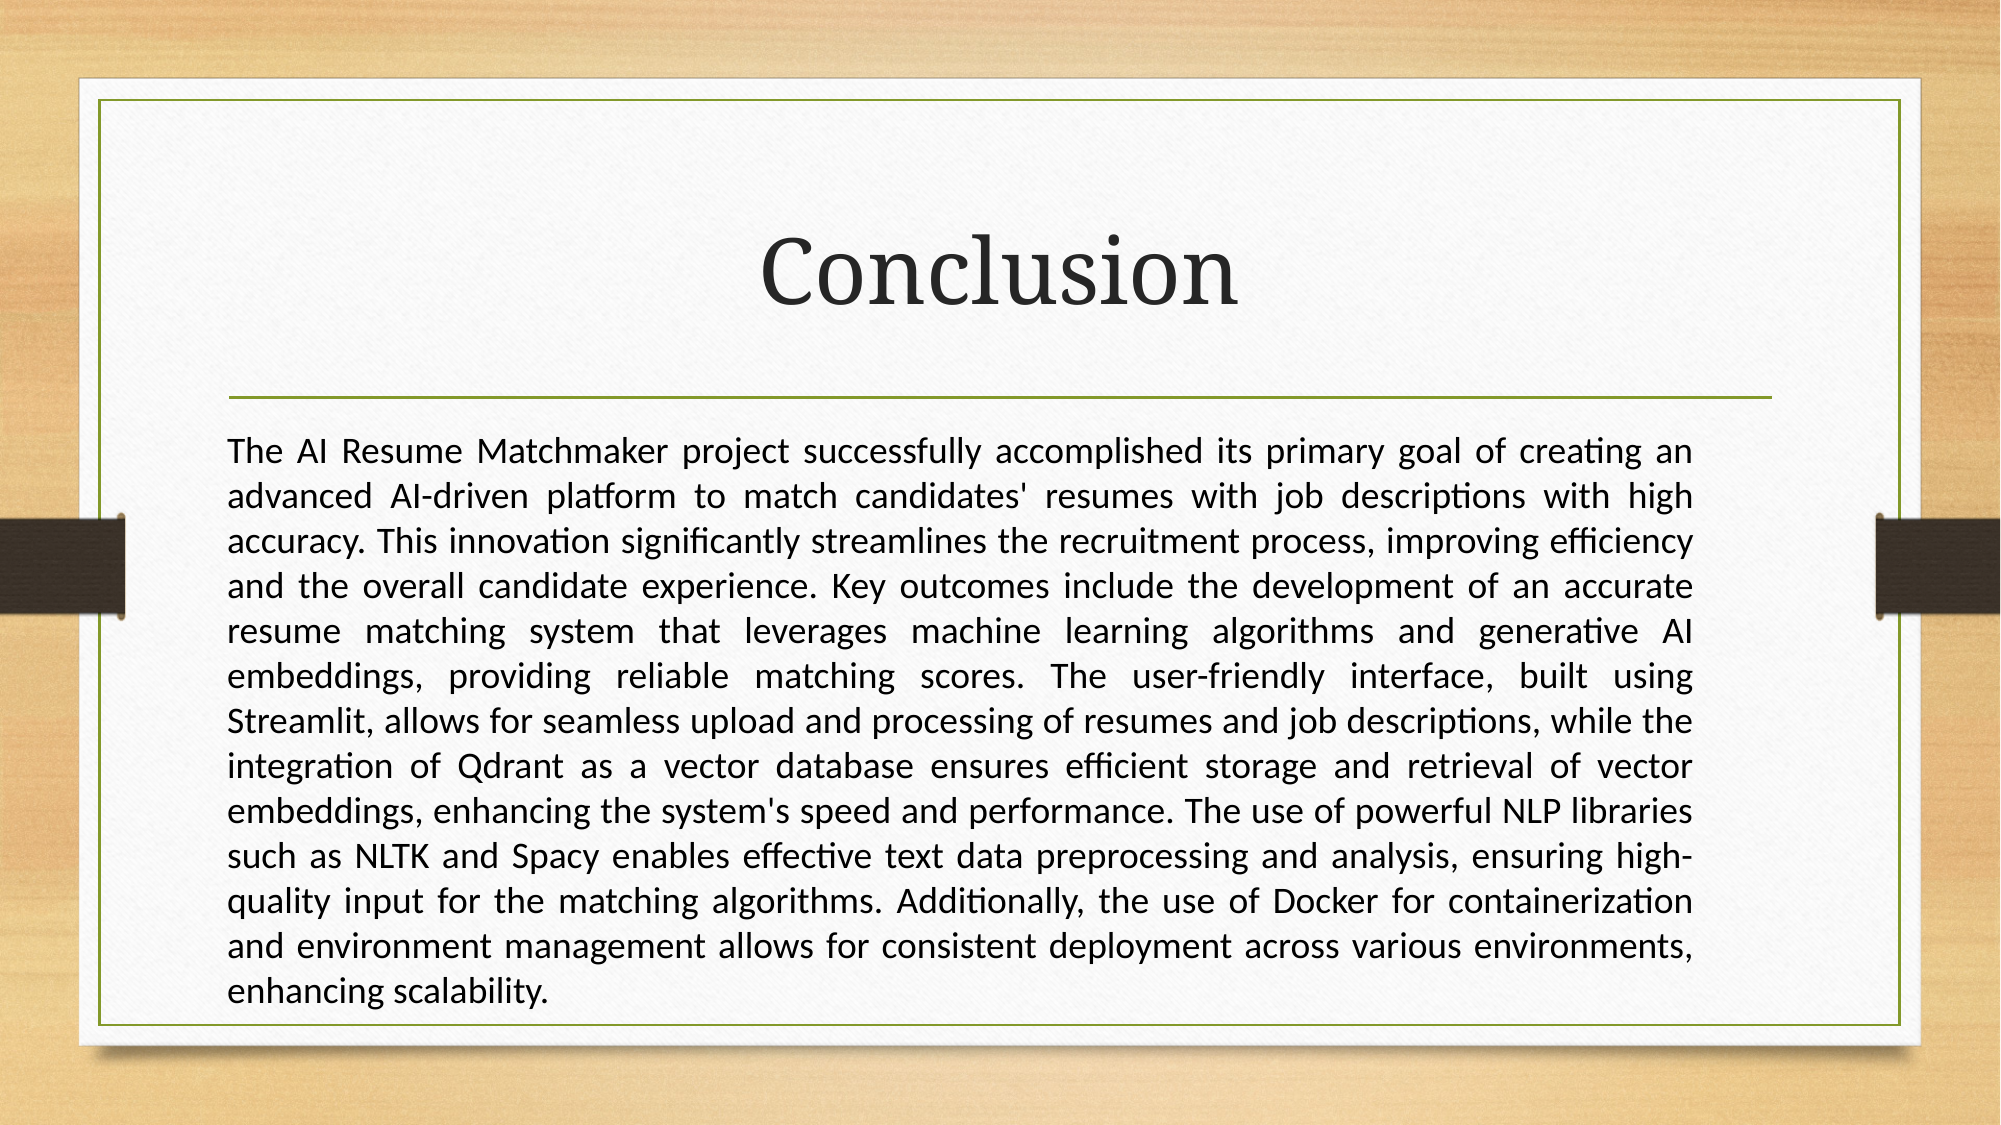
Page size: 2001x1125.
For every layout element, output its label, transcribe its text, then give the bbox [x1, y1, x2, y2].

title Conclusion [212, 161, 1788, 375]
picture [0, 0, 2001, 1125]
text_box The AI Resume Matchmaker project successfully accomplished its primary goal of creating an advanced AI-driven platform to match candidates' resumes with job descriptions with high accuracy. This innovation significantly streamlines the recruitment process, improving efficiency and the overall candidate experience. Key outcomes include the development of an accurate resume matching system that leverages machine learning algorithms and generative AI embeddings, providing reliable matching scores. The user-friendly interface, built using Streamlit, allows for seamless upload and processing of resumes and job descriptions, while the integration of Qdrant as a vector database ensures efficient storage and retrieval of vector embeddings, enhancing the system's speed and performance. The use of powerful NLP libraries such as NLTK and Spacy enables effective text data preprocessing and analysis, ensuring high-quality input for the matching algorithms. Additionally, the use of Docker for containerization and environment management allows for consistent deployment across various environments, enhancing scalability. [212, 418, 1710, 1018]
